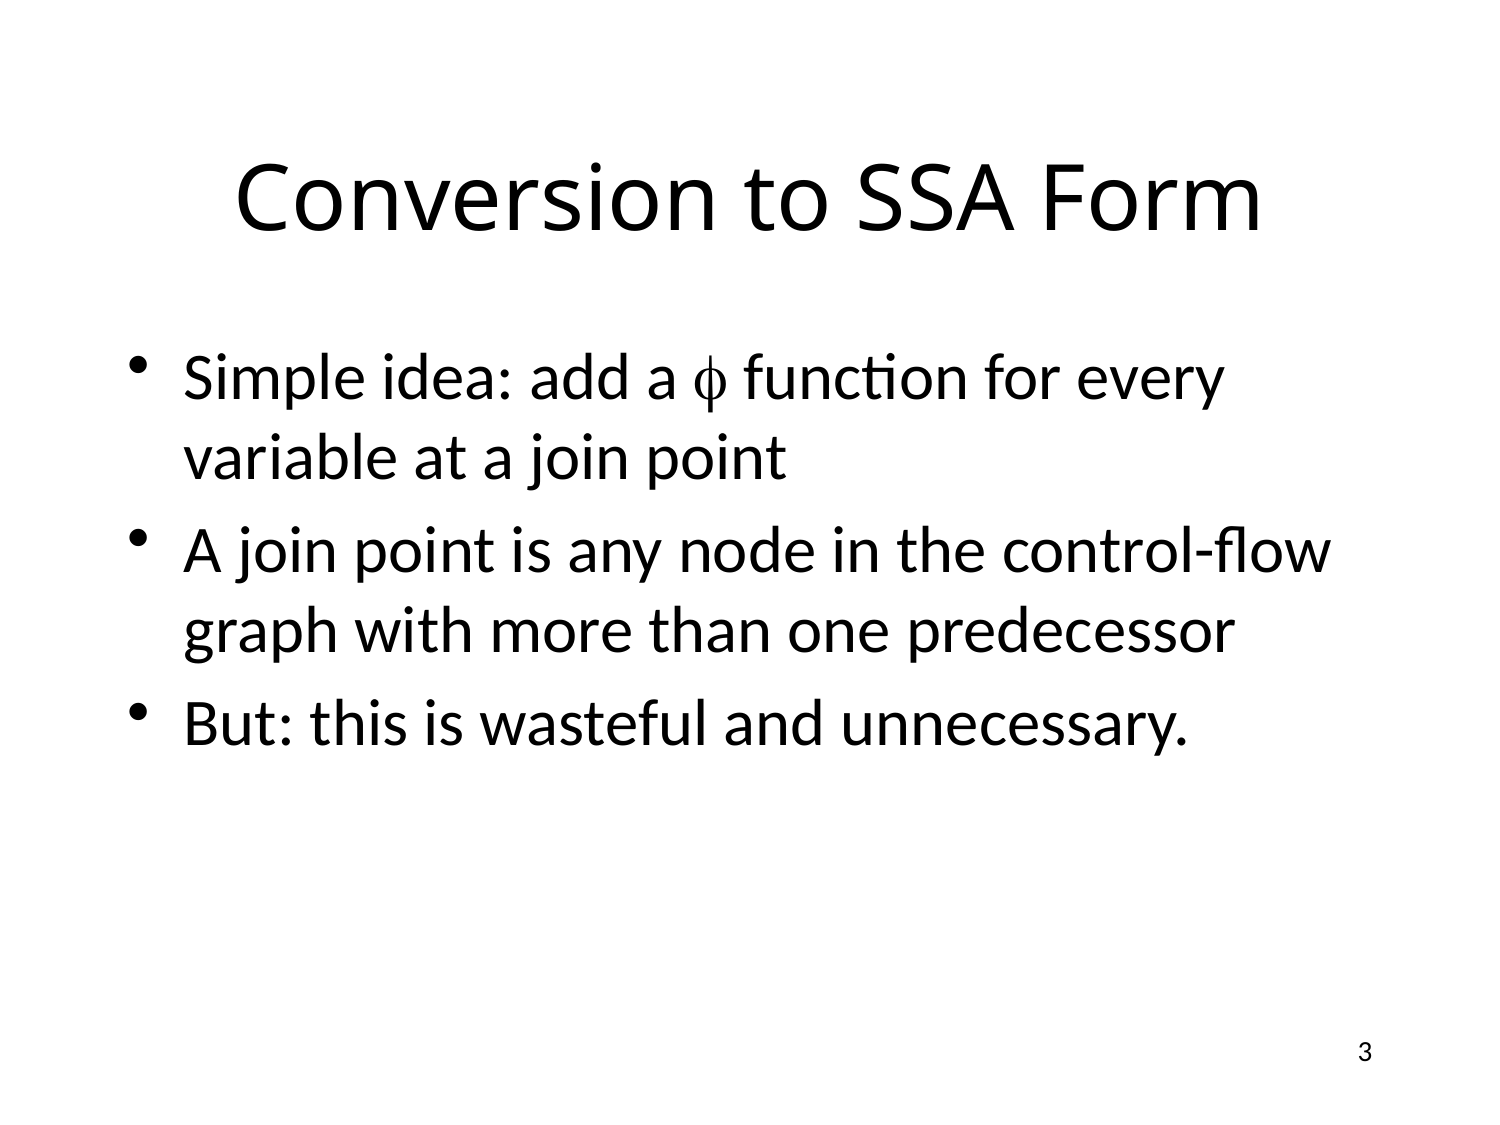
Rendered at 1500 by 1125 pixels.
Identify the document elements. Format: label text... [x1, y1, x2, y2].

slide_number 3 [1074, 1024, 1388, 1101]
list Simple idea: add a  function for every variable at a join point A join point is any node in the control-flow graph with more than one predecessor But: this is wasteful and unnecessary. [112, 324, 1388, 1001]
title Conversion to SSA Form [112, 99, 1388, 288]
